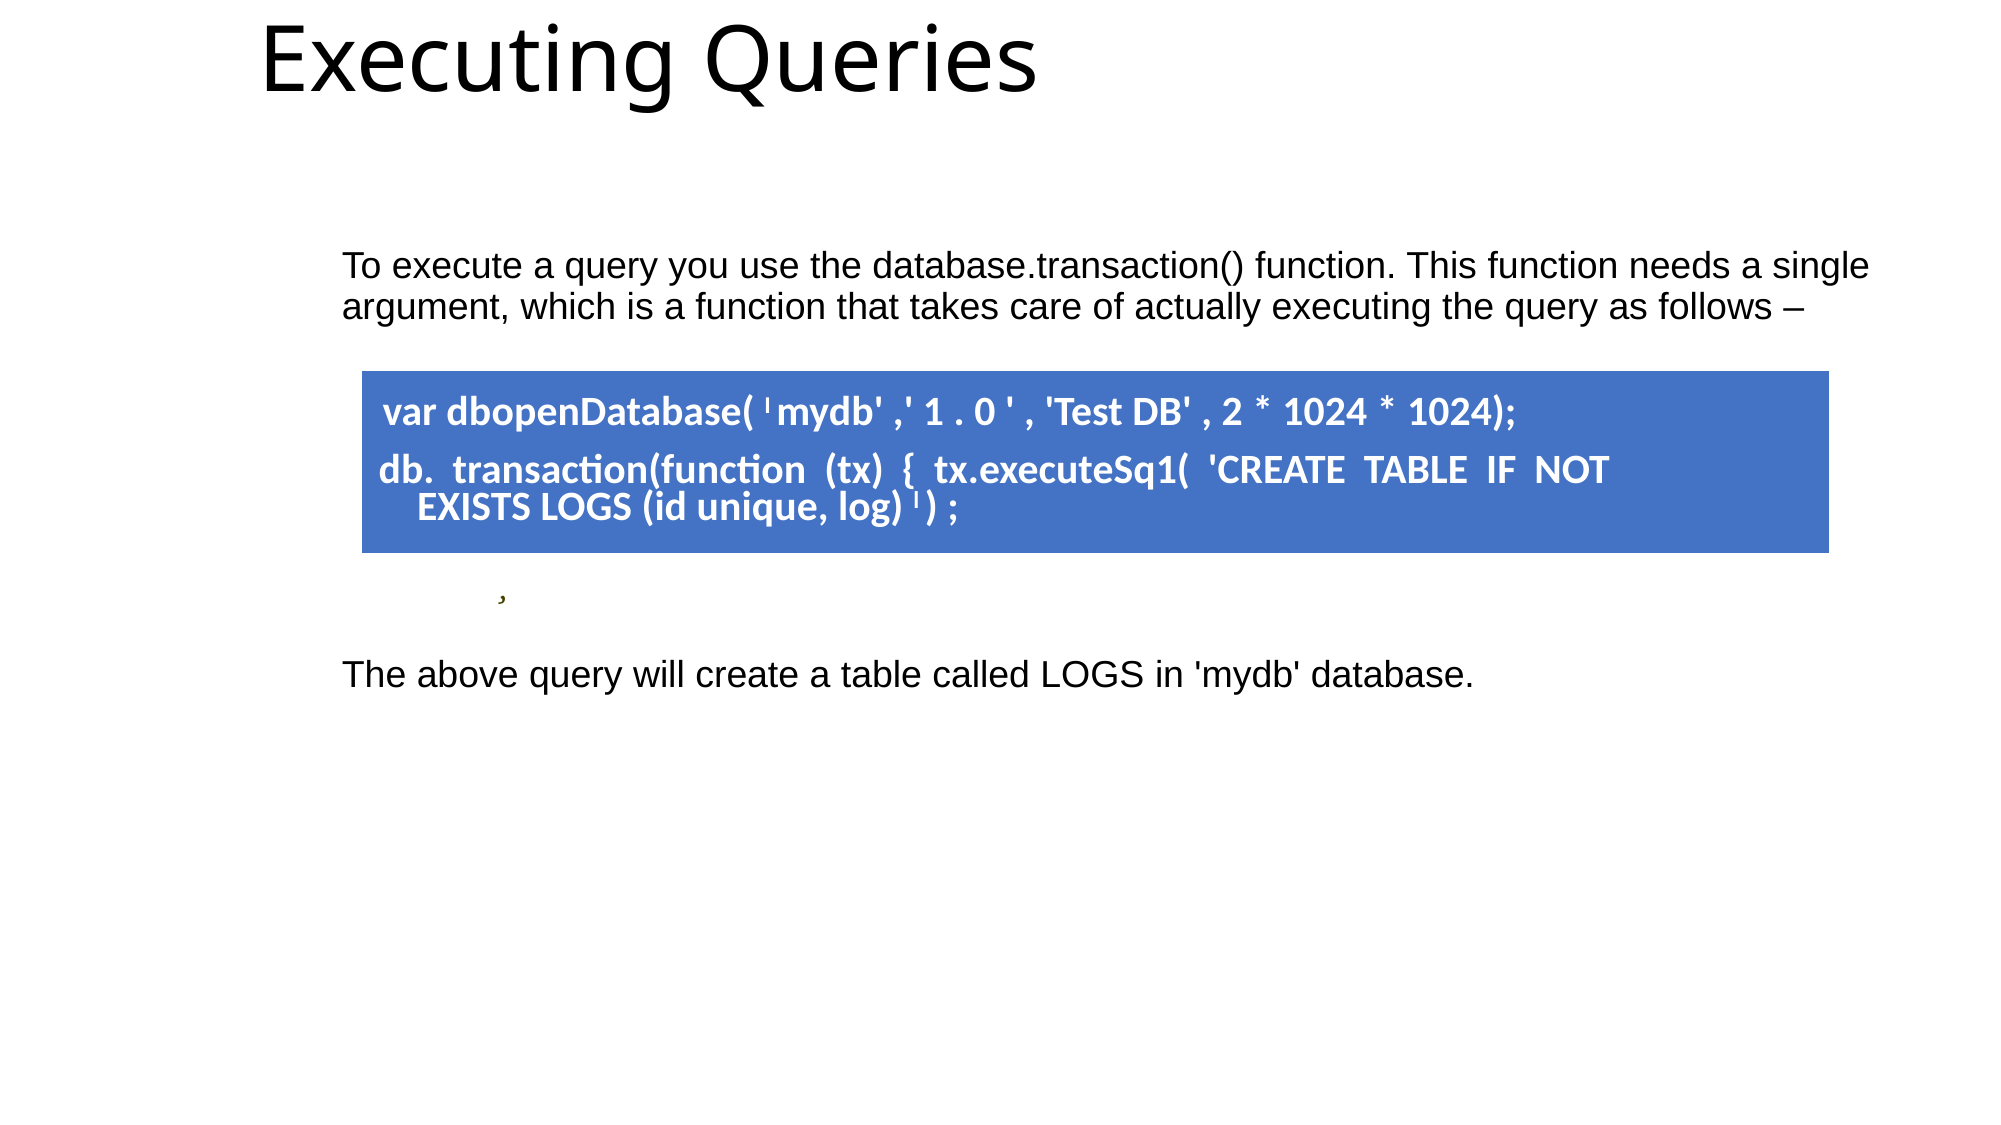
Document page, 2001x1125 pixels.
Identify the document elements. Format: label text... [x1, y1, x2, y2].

list To execute a query you use the database.transaction() function. This function needs a single argument, which is a function that takes care of actually executing the query as follows – The above query will create a table called LOGS in 'mydb' database. [326, 239, 1971, 993]
title Executing Queries [243, 0, 1111, 124]
picture [498, 595, 505, 604]
table_header var db openDatabase( I mydb' , ' 1 . 0 ' , 'Test DB' , 2 * 1024 * 1024); db. transaction(function (tx) { tx.executeSq1( 'CREATE TABLE IF NOT EXISTS LOGS (id unique, log) l ) ; [362, 371, 1829, 553]
